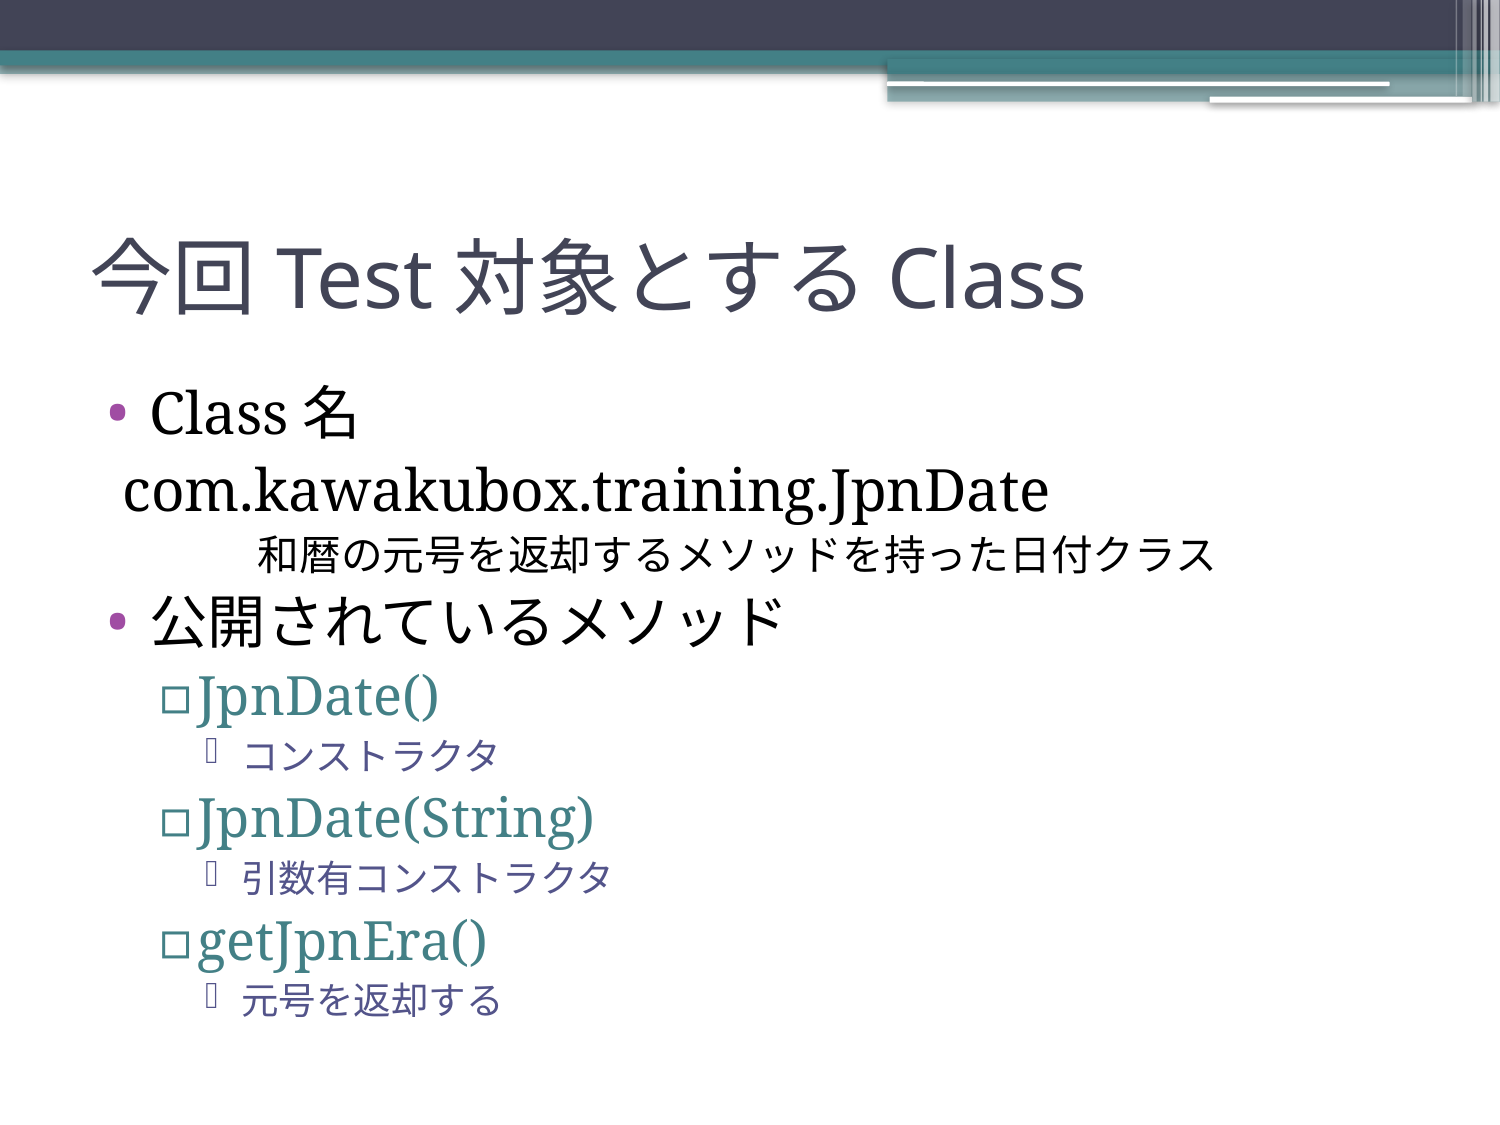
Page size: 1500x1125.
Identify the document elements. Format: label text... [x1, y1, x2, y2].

list Class名 com.kawakubox.training.JpnDate 和暦の元号を返却するメソッドを持った日付クラス 公開されているメソッド JpnDate() コンストラクタ JpnDate(String) 引数有コンストラクタ getJpnEra() 元号を返却する [75, 368, 1425, 1079]
title 今回Test対象とするClass [75, 187, 1425, 363]
